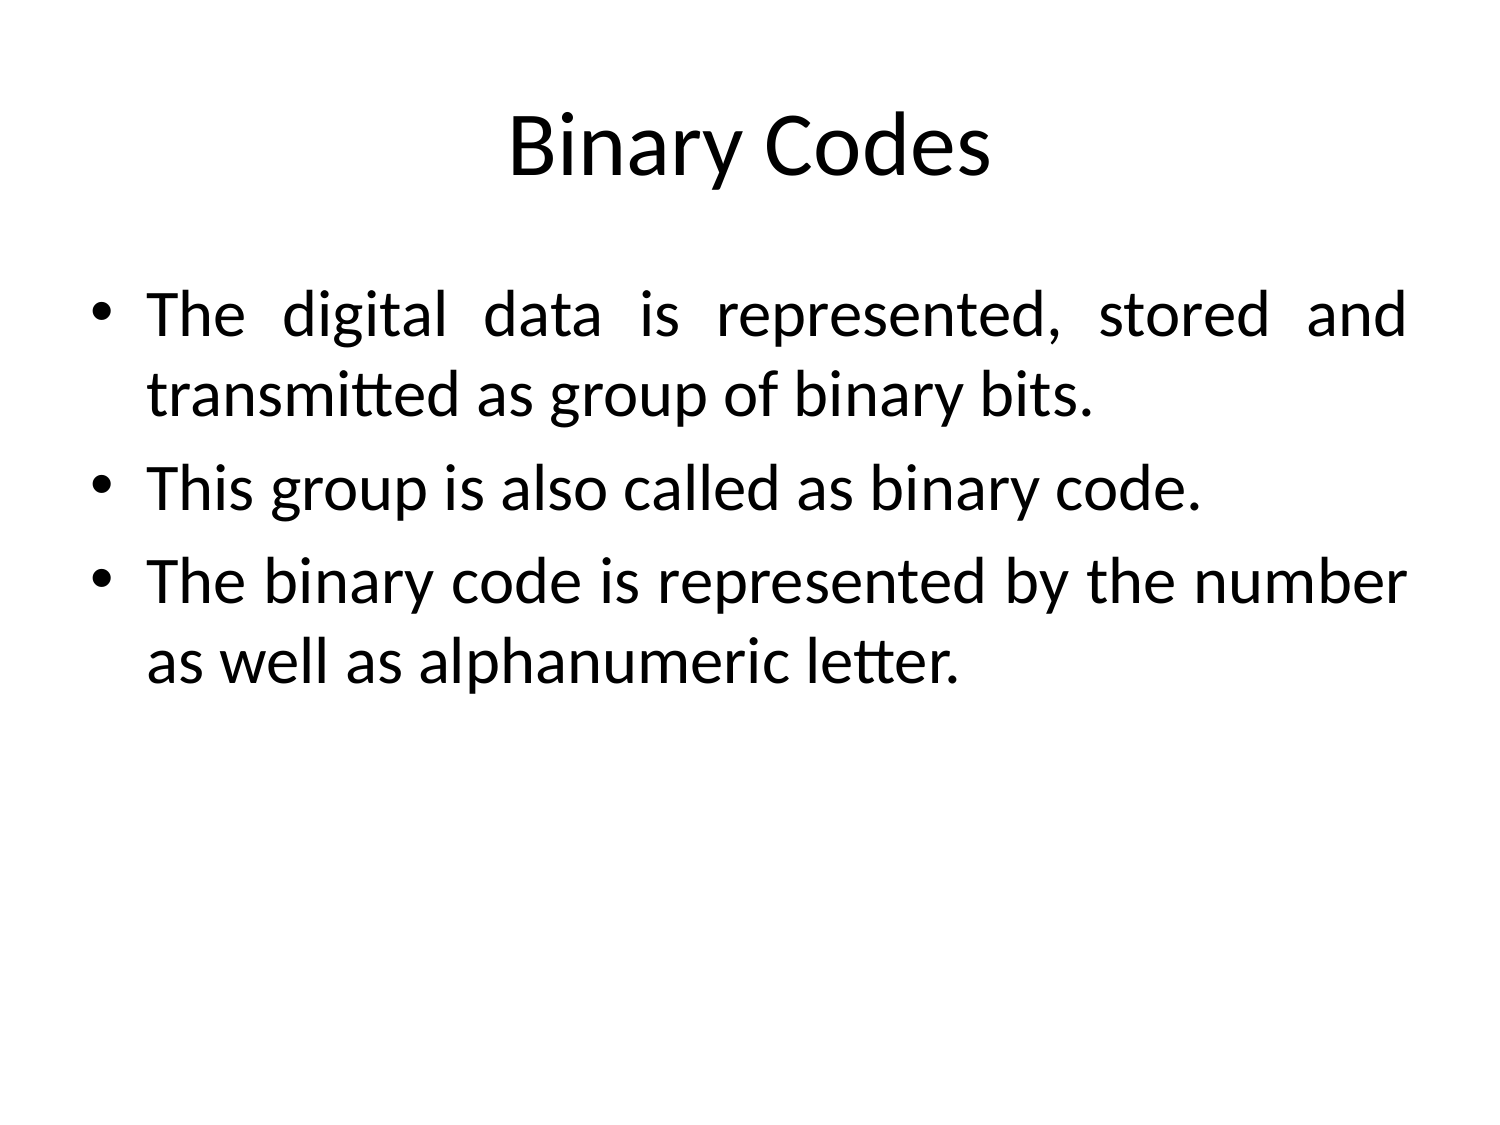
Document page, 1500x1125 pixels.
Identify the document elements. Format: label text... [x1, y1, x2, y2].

list The digital data is represented, stored and transmitted as group of binary bits. This group is also called as binary code. The binary code is represented by the number as well as alphanumeric letter. [75, 262, 1425, 1005]
title Binary Codes [75, 45, 1425, 233]
